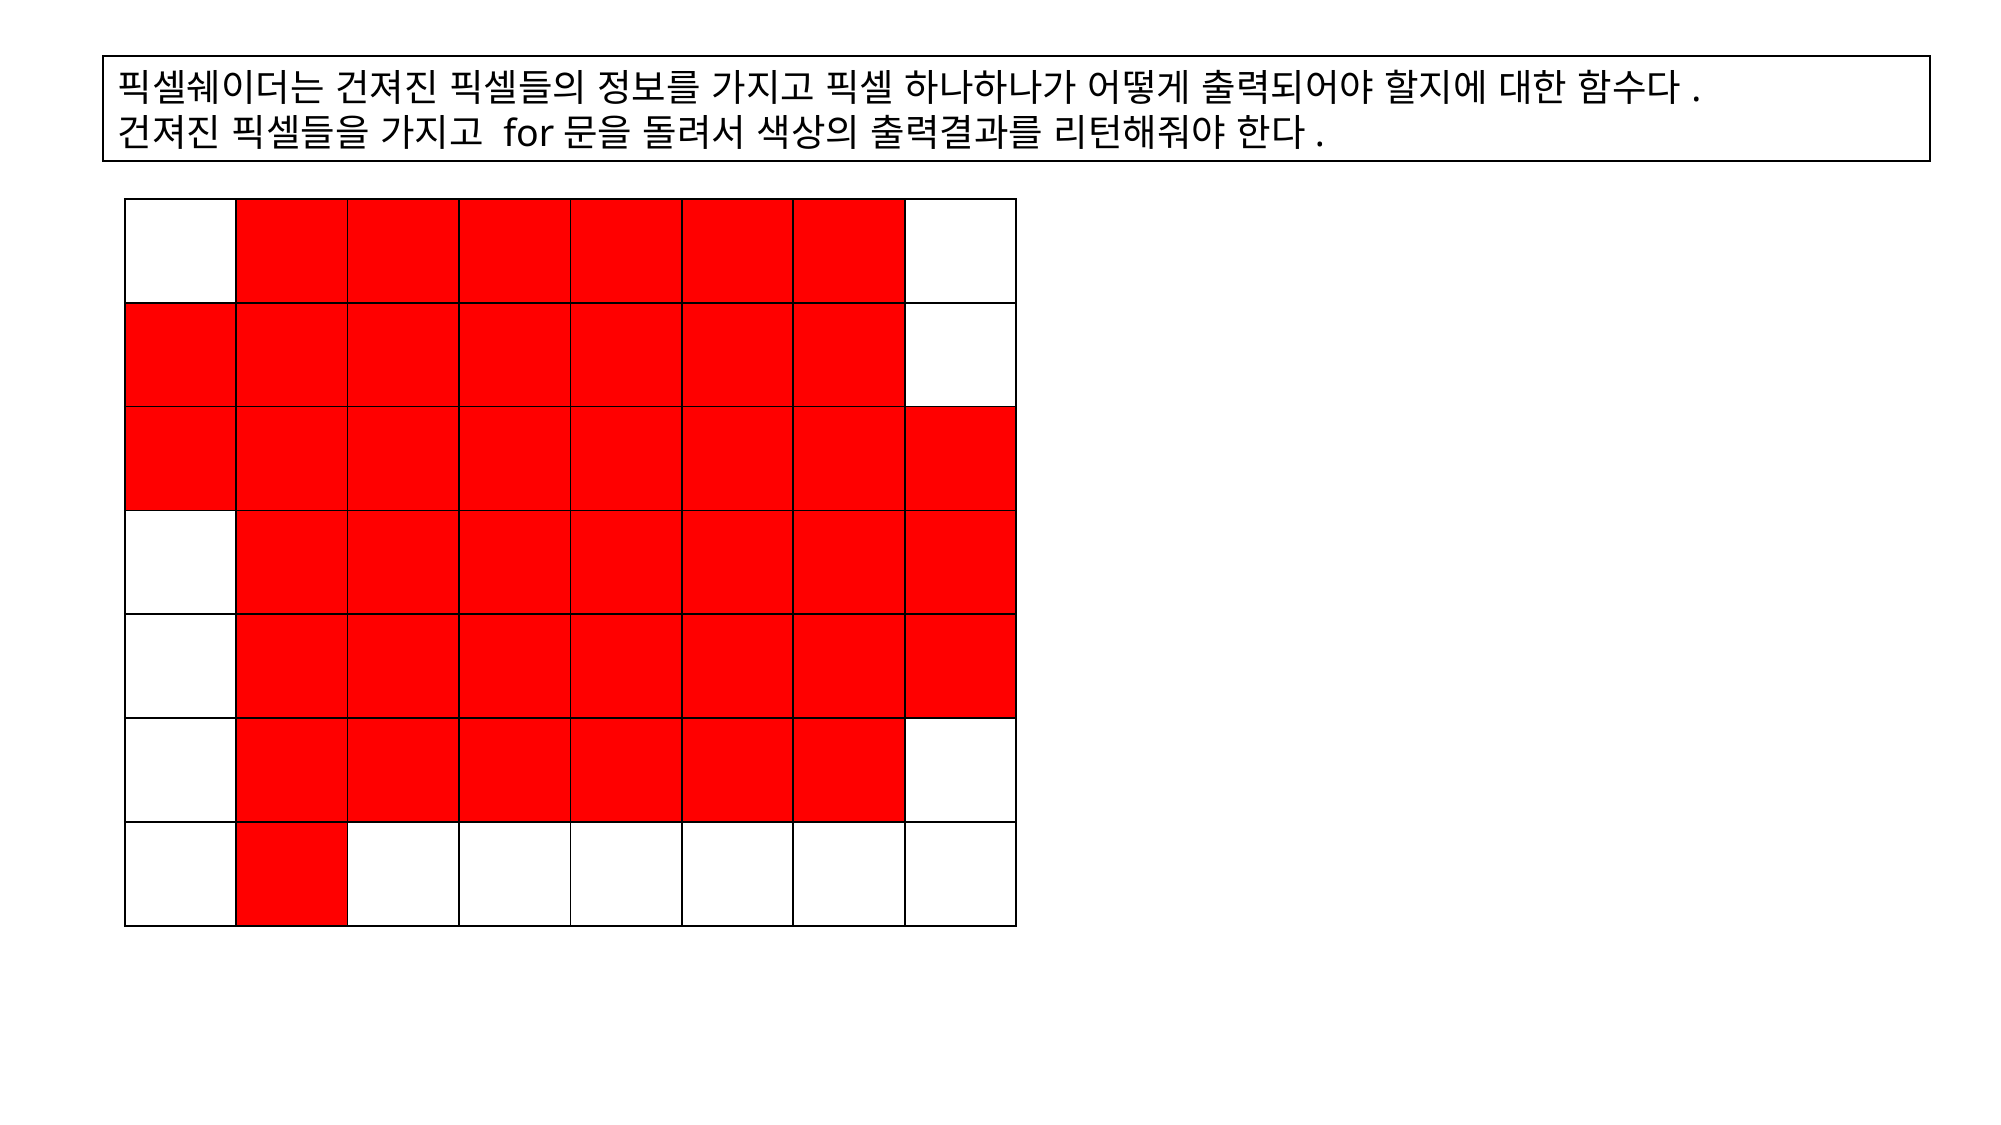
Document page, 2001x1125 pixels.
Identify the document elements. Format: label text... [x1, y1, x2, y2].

table_cell [460, 511, 570, 613]
table_cell [460, 615, 570, 717]
table_cell [906, 823, 1015, 925]
table_cell [571, 615, 681, 717]
table_cell [237, 719, 347, 821]
table_header [683, 200, 792, 302]
table_cell [571, 719, 681, 821]
table_cell [460, 823, 570, 925]
text_box 픽셀쉐이더는 건져진 픽셀들의 정보를 가지고 픽셀 하나하나가 어떻게 출력되어야 할지에 대한 함수다. 건져진 픽셀들을 가지고 for문을 돌려서 색상의 출력결과를 리턴해줘야 한다. [102, 55, 1931, 162]
table_header [237, 200, 347, 302]
table_cell [460, 719, 570, 821]
table_header [126, 200, 235, 302]
table_cell [571, 823, 681, 925]
table_cell [126, 615, 235, 717]
table_cell [126, 511, 235, 613]
table_cell [126, 719, 235, 821]
table_cell [348, 615, 458, 717]
table_cell [237, 511, 347, 613]
table_cell [348, 511, 458, 613]
table_header [794, 200, 904, 302]
table_cell [683, 407, 792, 510]
table_cell [683, 823, 792, 925]
table_cell [794, 304, 904, 406]
table_cell [571, 304, 681, 406]
table_cell [683, 719, 792, 821]
table_cell [683, 511, 792, 613]
table_cell [571, 407, 681, 510]
table_cell [794, 823, 904, 925]
table_header [460, 200, 570, 302]
table_cell [683, 615, 792, 717]
table_cell [794, 407, 904, 510]
table_header [348, 200, 458, 302]
table_header [906, 200, 1015, 302]
table_cell [237, 823, 347, 925]
table_cell [683, 304, 792, 406]
table_cell [348, 407, 458, 510]
table_cell [237, 615, 347, 717]
table_cell [906, 511, 1015, 613]
table_cell [906, 407, 1015, 510]
table_cell [348, 304, 458, 406]
table_cell [906, 615, 1015, 717]
table_cell [348, 719, 458, 821]
table_cell [571, 511, 681, 613]
table_cell [126, 407, 235, 510]
table_cell [460, 407, 570, 510]
table_cell [794, 719, 904, 821]
table_cell [906, 719, 1015, 821]
table_cell [237, 407, 347, 510]
table_cell [126, 304, 235, 406]
table_cell [126, 823, 235, 925]
table_header [571, 200, 681, 302]
table_cell [906, 304, 1015, 406]
table_cell [237, 304, 347, 406]
table_cell [794, 615, 904, 717]
table_cell [794, 511, 904, 613]
table_cell [348, 823, 458, 925]
table_cell [460, 304, 570, 406]
